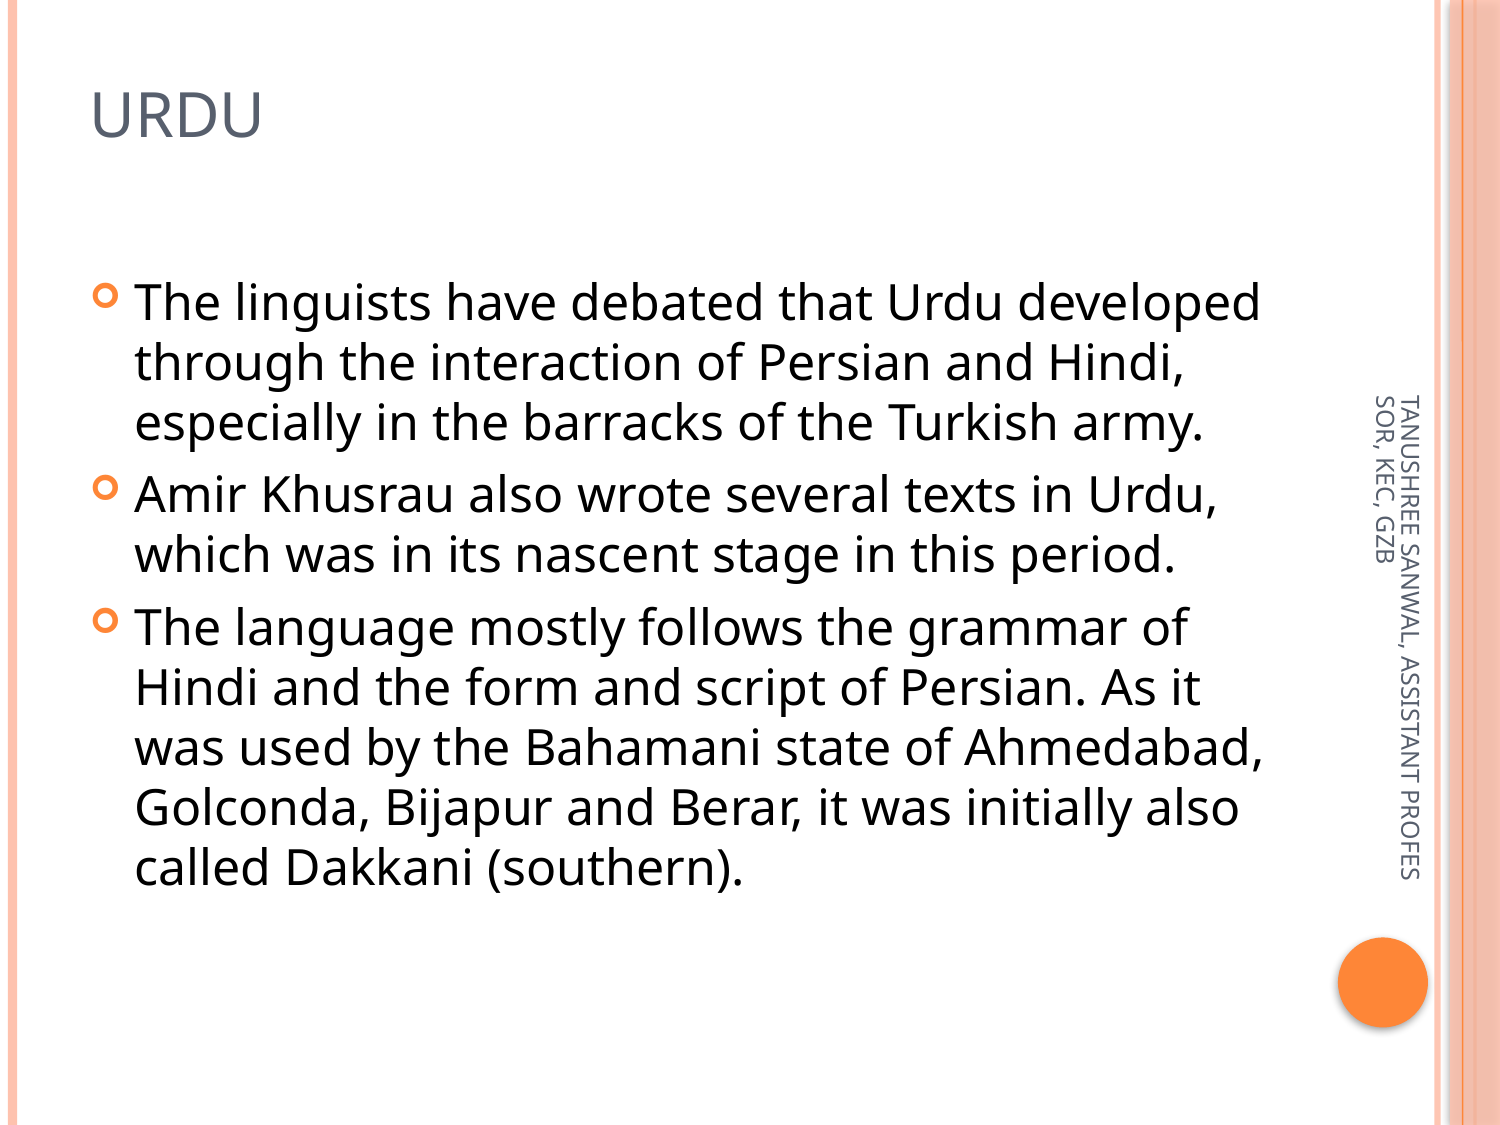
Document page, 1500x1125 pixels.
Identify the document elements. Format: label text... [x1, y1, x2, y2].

title Urdu [75, 45, 1300, 233]
footer TANUSHREE SANWAL, ASSISTANT PROFESSOR, KEC, GZB [1379, 380, 1440, 906]
list The linguists have debated that Urdu developed through the interaction of Persian and Hindi, especially in the barracks of the Turkish army. Amir Khusrau also wrote several texts in Urdu, which was in its nascent stage in this period. The language mostly follows the grammar of Hindi and the form and script of Persian. As it was used by the Bahamani state of Ahmedabad, Golconda, Bijapur and Berar, it was initially also called Dakkani (southern). [75, 262, 1300, 1062]
